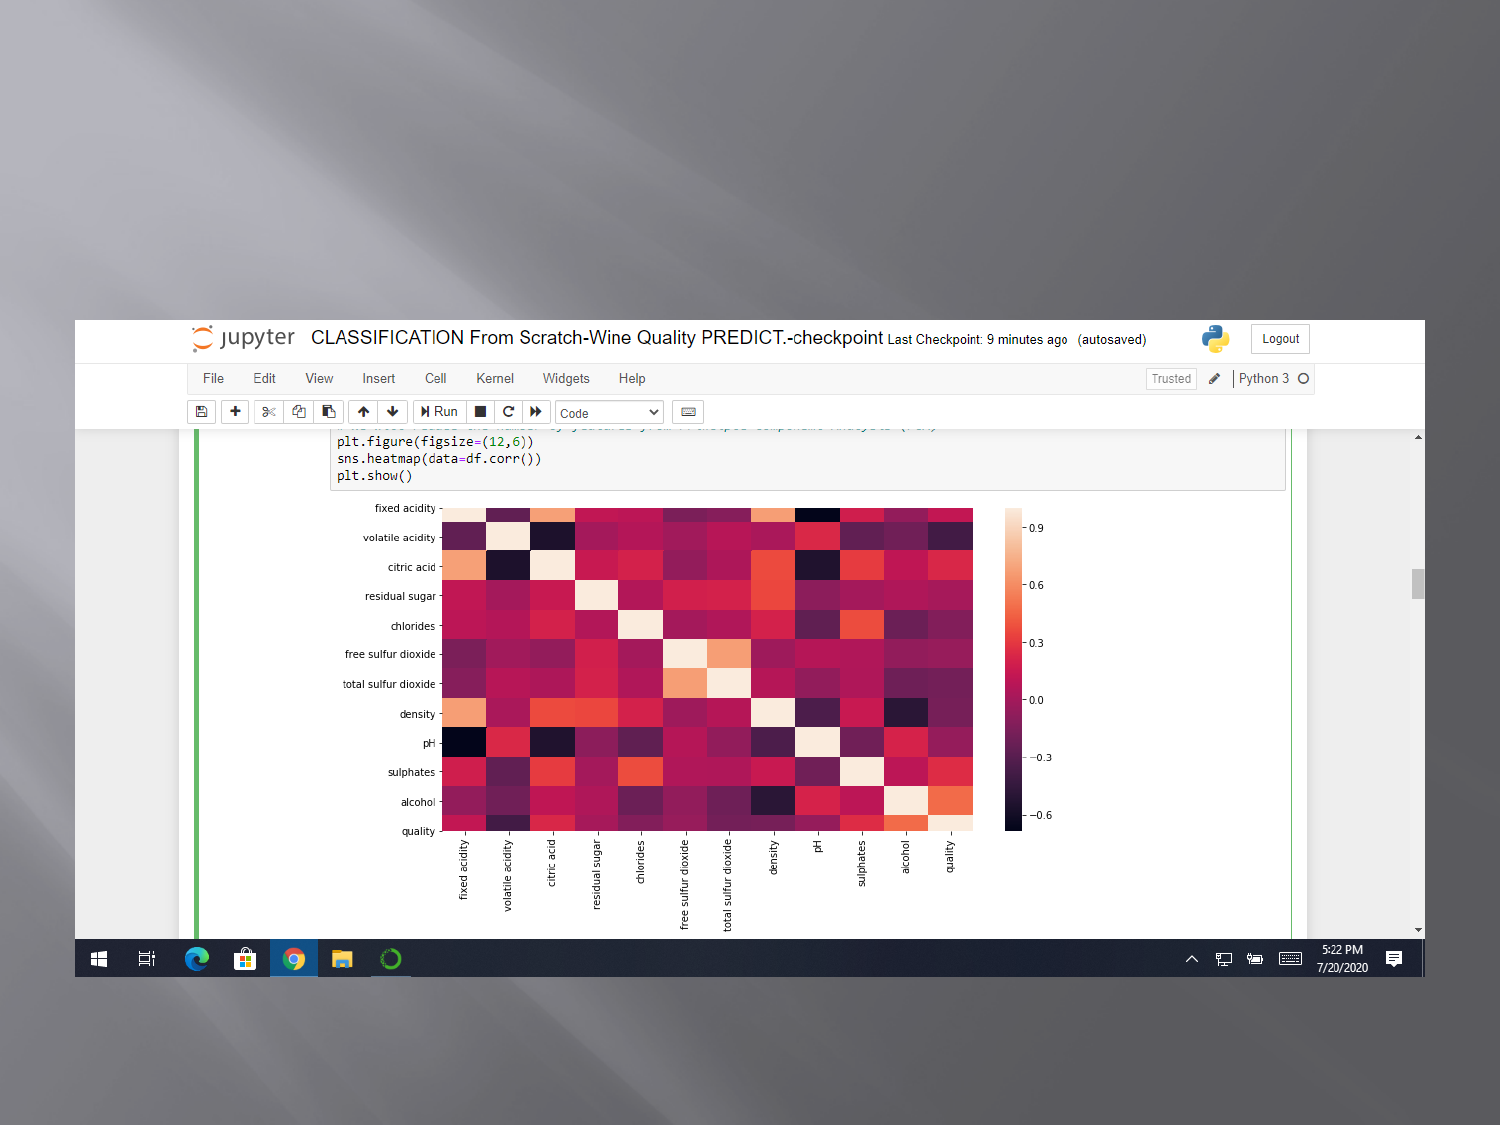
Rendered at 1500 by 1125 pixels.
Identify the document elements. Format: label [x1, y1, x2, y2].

list [74, 320, 1426, 977]
